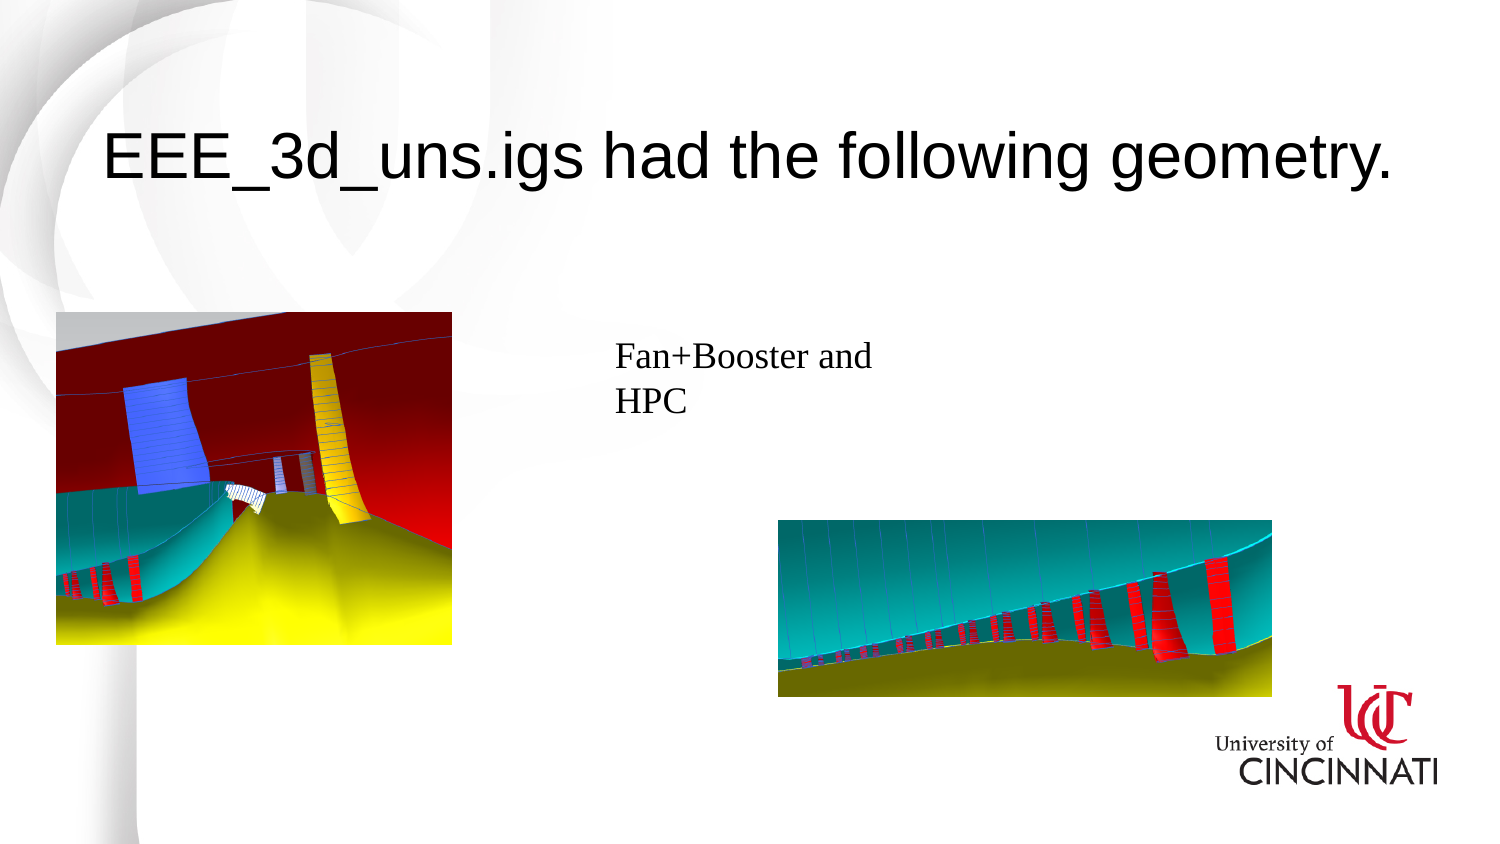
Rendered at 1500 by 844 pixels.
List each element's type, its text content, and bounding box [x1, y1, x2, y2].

picture [0, 0, 1500, 844]
title EEE_3d_uns.igs had the following geometry. [75, 82, 1425, 224]
text_box Fan+Booster and HPC [600, 323, 930, 429]
